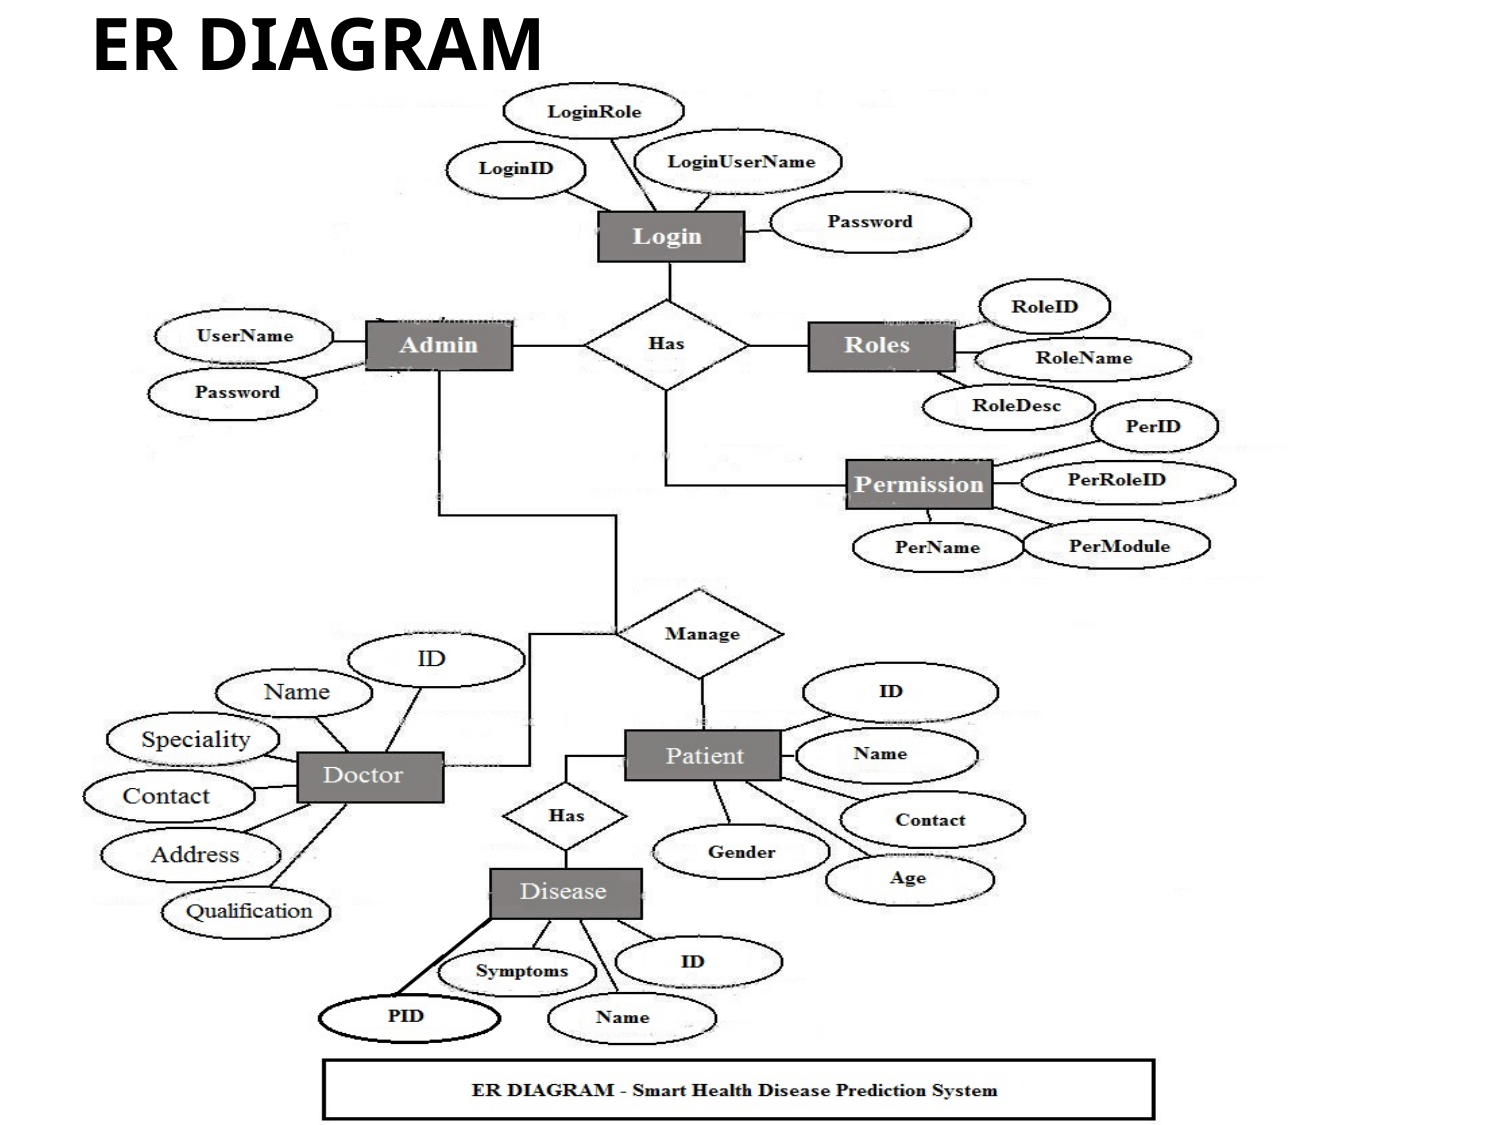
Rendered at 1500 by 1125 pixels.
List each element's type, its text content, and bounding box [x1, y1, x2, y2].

title ER DIAGRAM [75, 0, 1425, 94]
picture [81, 81, 1454, 1125]
